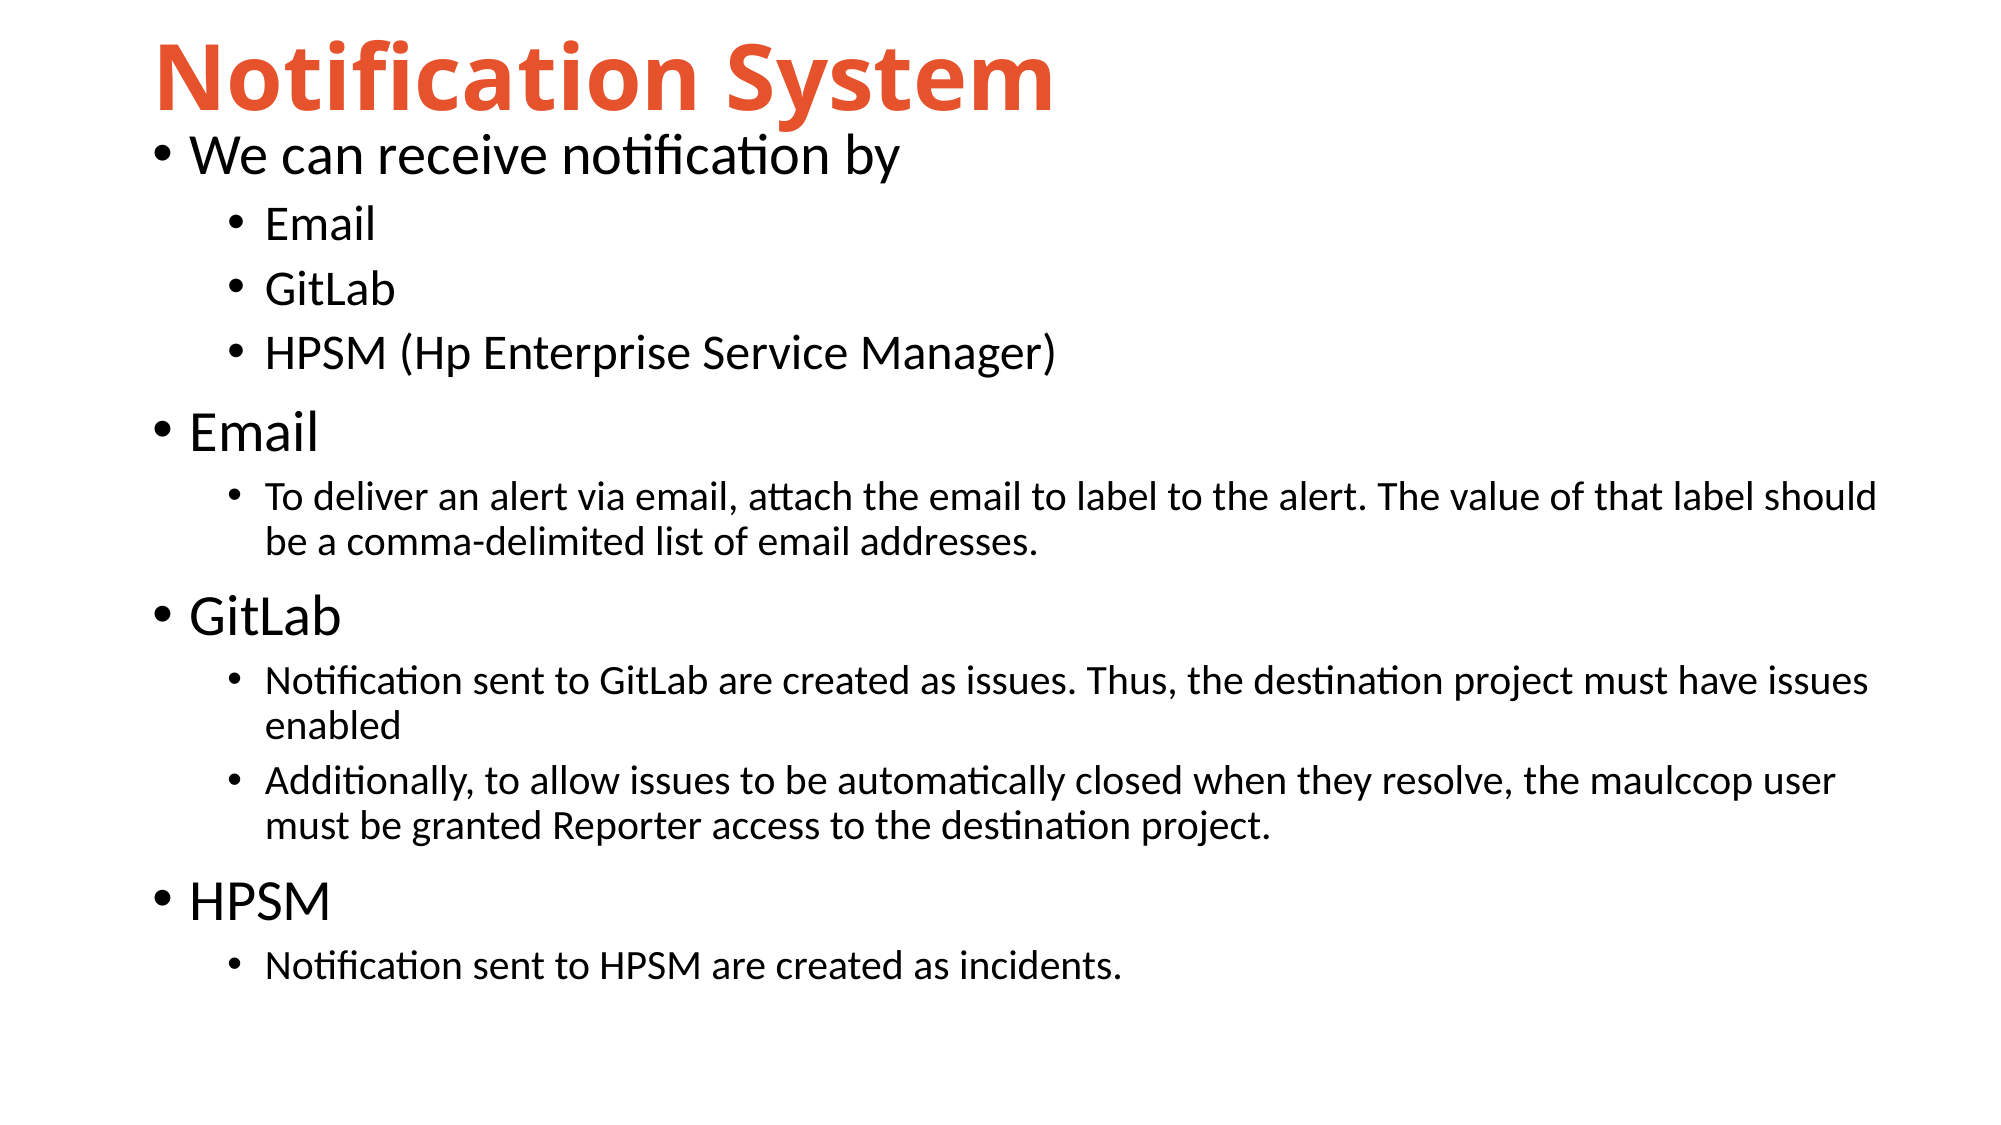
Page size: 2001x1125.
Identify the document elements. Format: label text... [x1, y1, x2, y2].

list We can receive notification by Email GitLab HPSM (Hp Enterprise Service Manager) Email To deliver an alert via email, attach the email to label to the alert. The value of that label should be a comma-delimited list of email addresses. GitLab Notification sent to GitLab are created as issues. Thus, the destination project must have issues enabled Additionally, to allow issues to be automatically closed when they resolve, the maulccop user must be granted Reporter access to the destination project. HPSM Notification sent to HPSM are created as incidents. [137, 116, 1924, 1110]
title Notification System [137, 17, 1863, 116]
